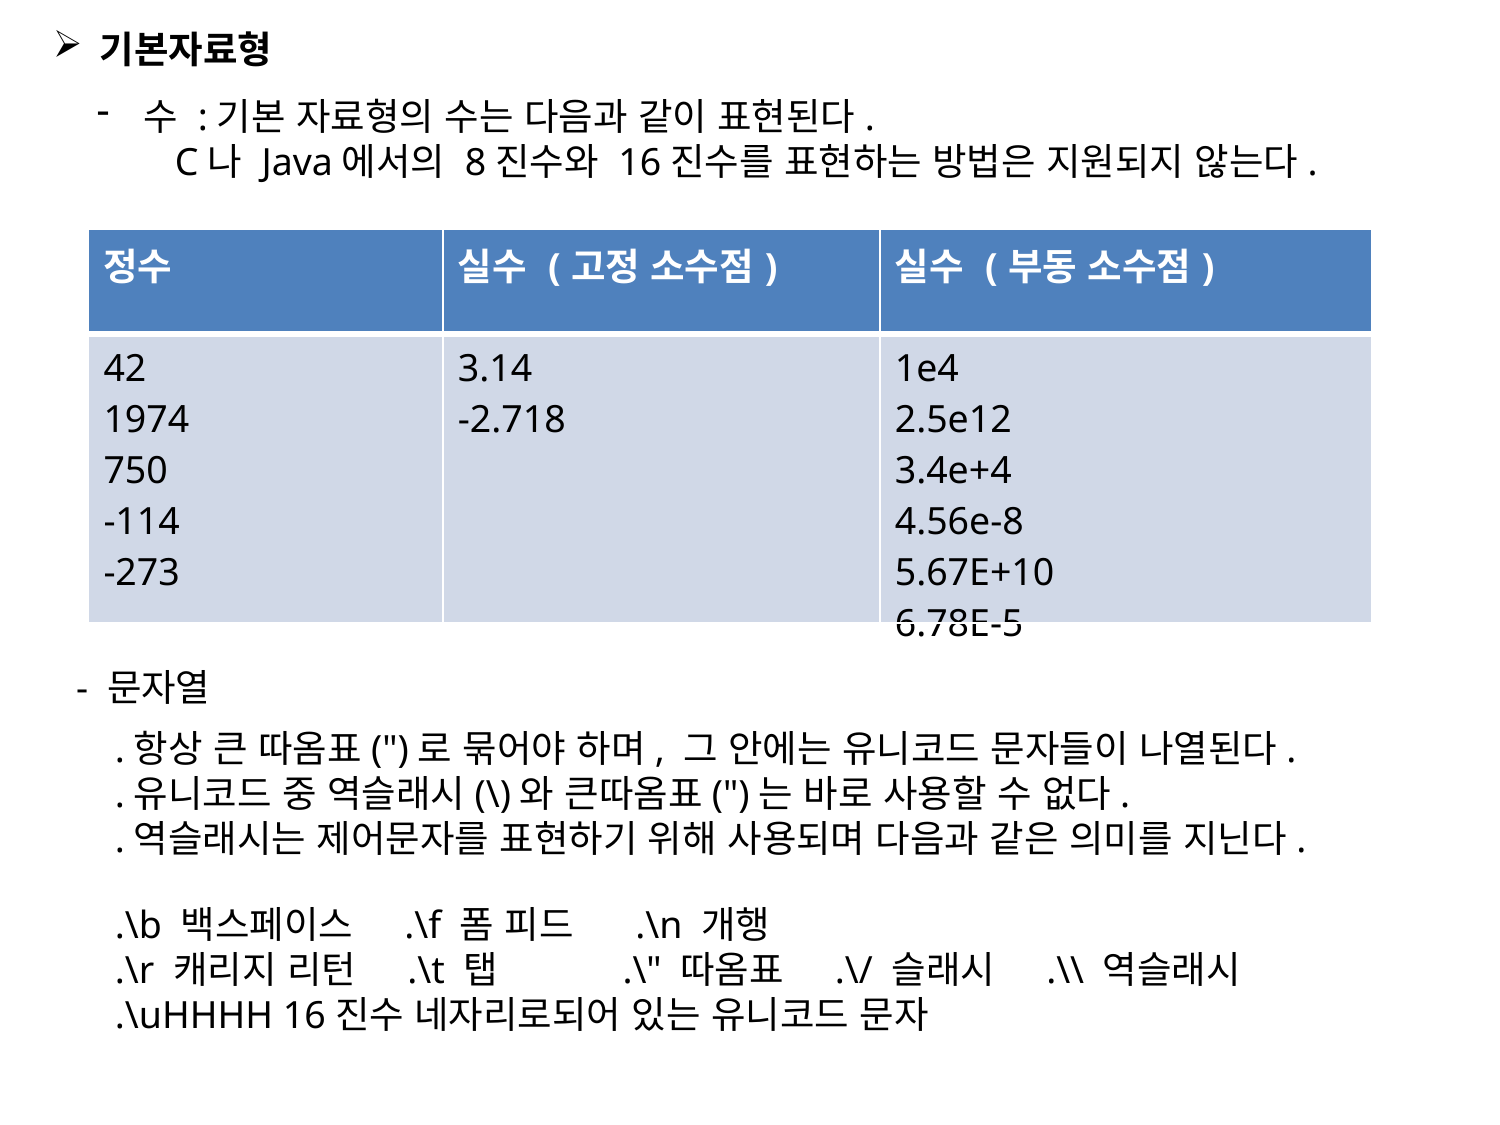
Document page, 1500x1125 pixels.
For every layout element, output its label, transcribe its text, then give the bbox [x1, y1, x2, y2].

text_box 기본자료형 [38, 19, 288, 79]
text_box - 문자열 [61, 656, 226, 717]
text_box .\b 백스페이스 .\f 폼 피드 .\n 개행 .\r 캐리지 리턴 .\t 탭 .\" 따옴표 .\/ 슬래시 .\\ 역슬래시 .\uHHHH 16진수 네자리로되어 있는 유니코드 문자 [100, 893, 1471, 1043]
table_header 실수 (부동 소수점) [881, 230, 1371, 331]
table_header 정수 [89, 230, 442, 331]
table_cell 3.14 -2.718 [444, 337, 879, 622]
text_box .항상 큰 따옴표(")로 묶어야 하며, 그 안에는 유니코드 문자들이 나열된다. .유니코드 중 역슬래시(\)와 큰따옴표(")는 바로 사용할 수 없다. .역슬래시는 제어문자를 표현하기 위해 사용되며 다음과 같은 의미를 지닌다. [100, 717, 1447, 868]
table_cell 42 1974 750 -114 -273 [89, 337, 442, 622]
table_cell 1e4 2.5e12 3.4e+4 4.56e-8 5.67E+10 6.78E-5 [881, 337, 1371, 622]
text_box 수 :기본 자료형의 수는 다음과 같이 표현된다. C나 Java에서의 8진수와 16진수를 표현하는 방법은 지원되지 않는다. [82, 85, 1343, 191]
table_header 실수 (고정 소수점) [444, 230, 879, 331]
